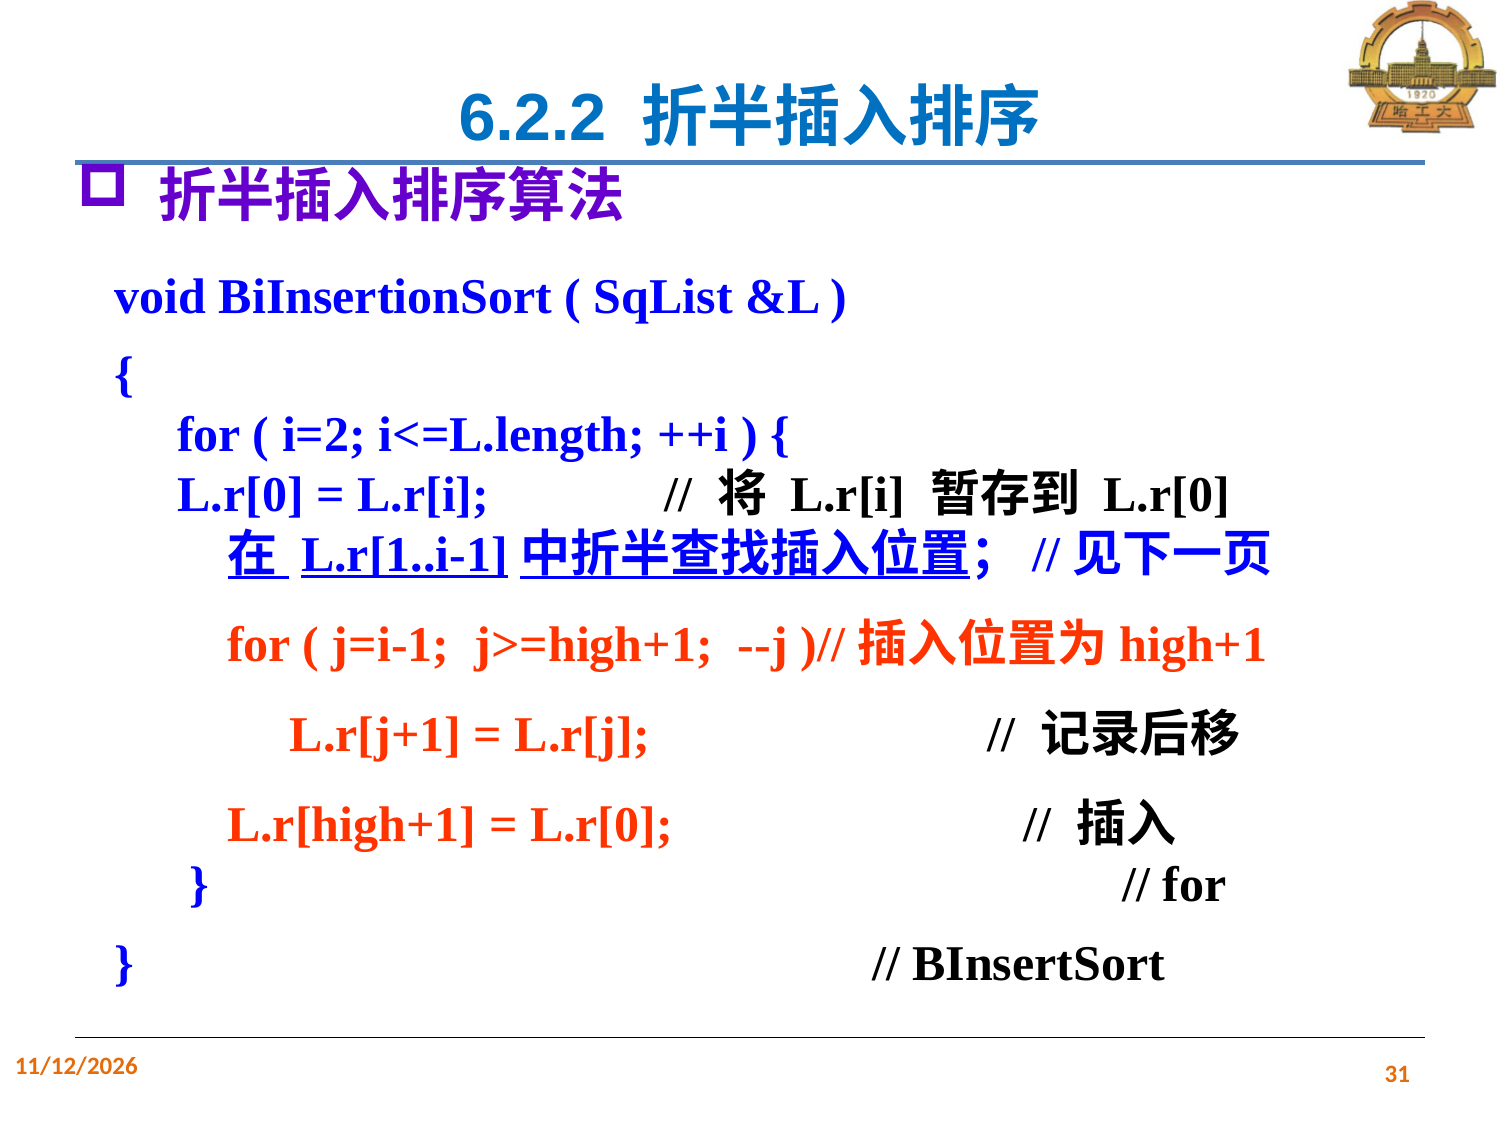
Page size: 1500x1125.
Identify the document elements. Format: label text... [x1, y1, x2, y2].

picture [1340, 0, 1500, 138]
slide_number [0, 1042, 350, 1103]
slide_number 31 [1074, 1043, 1425, 1103]
text_box void BiInsertionSort ( SqList &L ) { for ( i=2; i<=L.length; ++i ) { L.r[0] = L.r[i]; // 将 L.r[i] 暂存到 L.r[0] 在 L.r[1..i-1]中折半查找插入位置；//见下一页 for ( j=i-1; j>=high+1; --j )//插入位置为high+1 L.r[j+1] = L.r[j]; // 记录后移 L.r[high+1] = L.r[0]; // 插入 } // for } // BInsertSort [99, 238, 1500, 998]
text_box 折半插入排序算法 [62, 150, 961, 235]
title 6.2.2 折半插入排序 [75, 0, 1425, 188]
